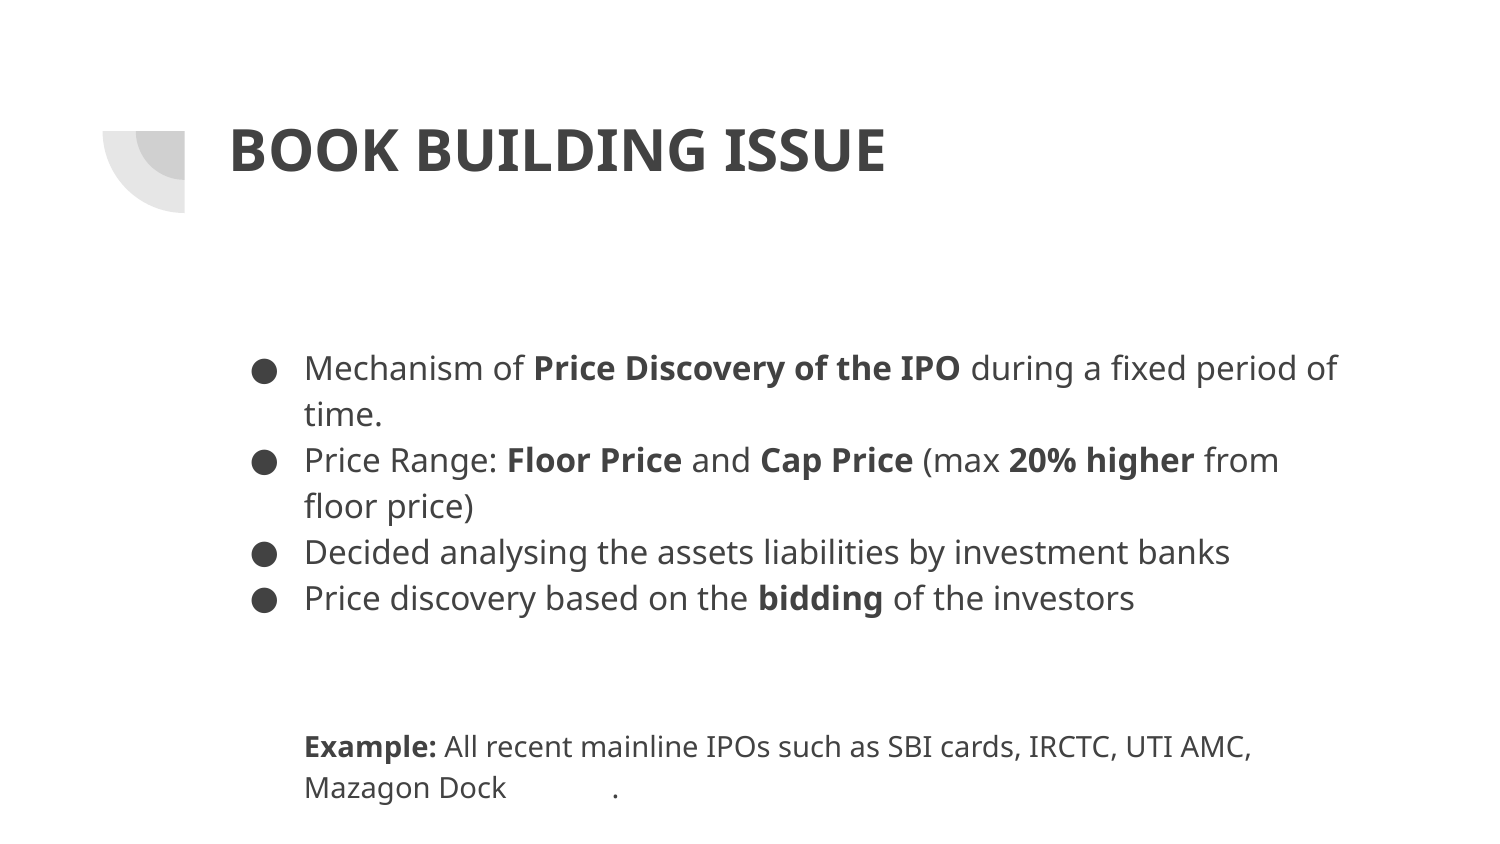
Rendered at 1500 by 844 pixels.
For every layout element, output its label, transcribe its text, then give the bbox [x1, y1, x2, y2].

title BOOK BUILDING ISSUE [213, 98, 1368, 263]
list Mechanism of Price Discovery of the IPO during a fixed period of time. Price Range: Floor Price and Cap Price (max 20% higher from floor price) Decided analysing the assets liabilities by investment banks Price discovery based on the bidding of the investors Example: All recent mainline IPOs such as SBI cards, IRCTC, UTI AMC, Mazagon Dock . [213, 326, 1368, 830]
